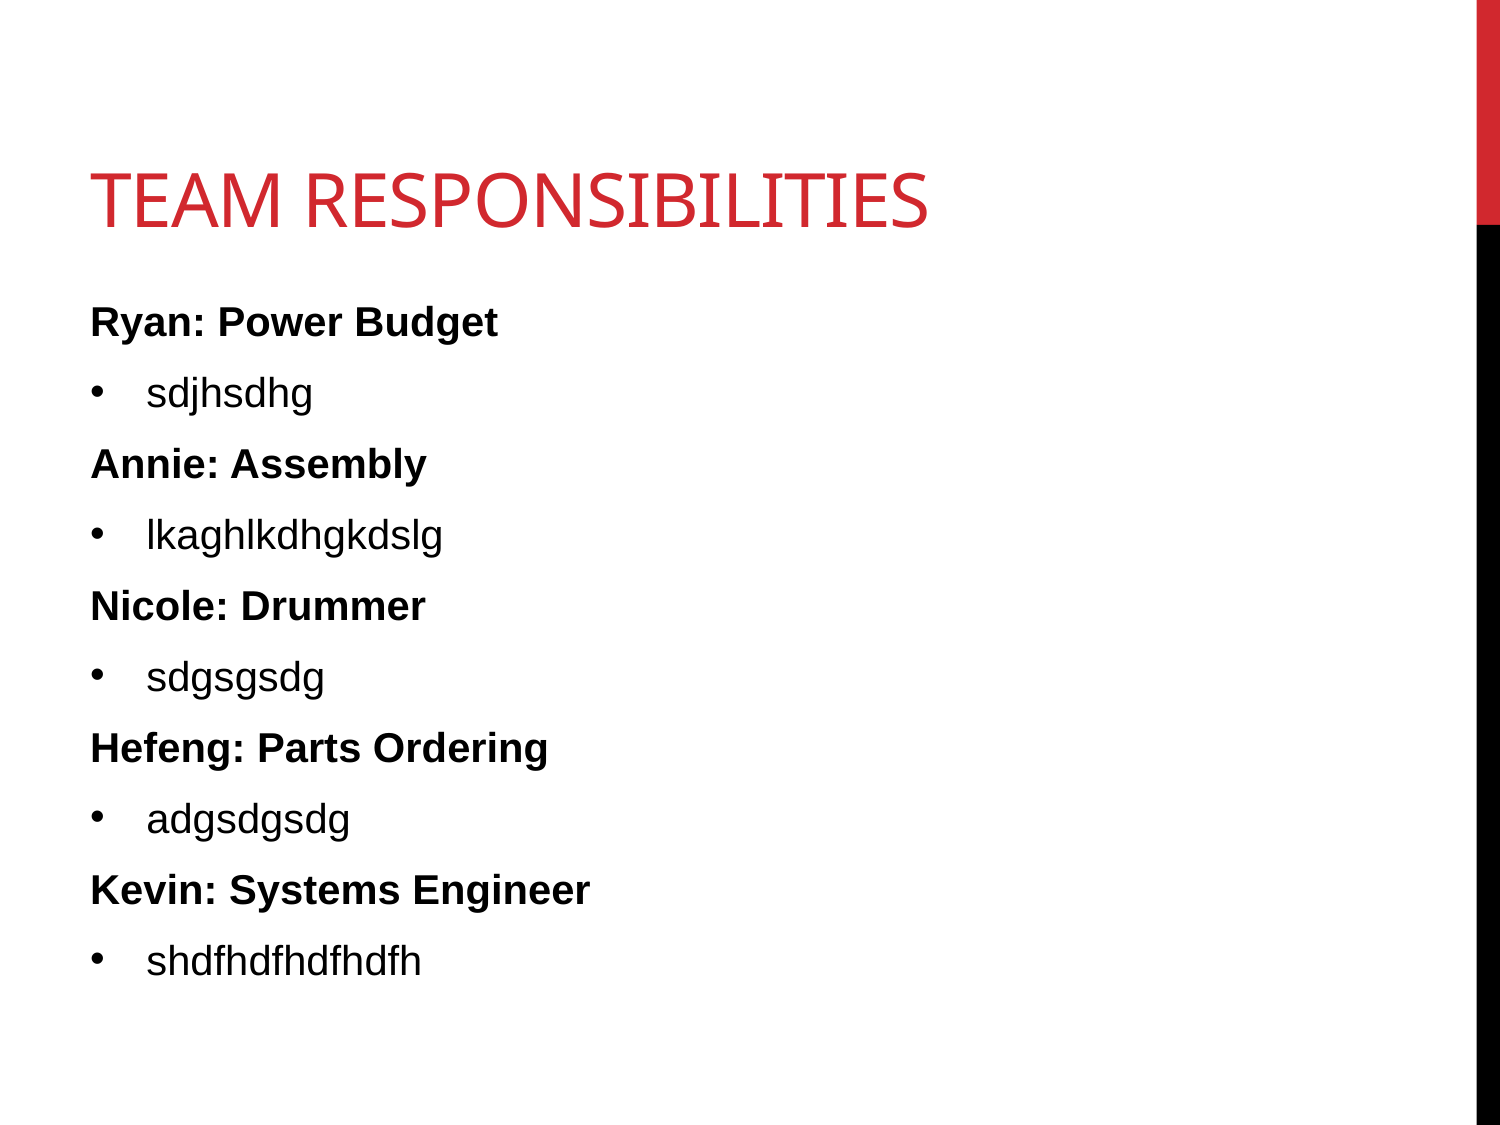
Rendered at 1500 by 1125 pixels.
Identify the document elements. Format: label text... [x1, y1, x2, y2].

title Team REsponsibilities [75, 25, 1175, 250]
list Ryan: Power Budget sdjhsdhg Annie: Assembly lkaghlkdhgkdslg Nicole: Drummer sdgsgsdg Hefeng: Parts Ordering adgsdgsdg Kevin: Systems Engineer shdfhdfhdfhdfh [75, 287, 1325, 1005]
